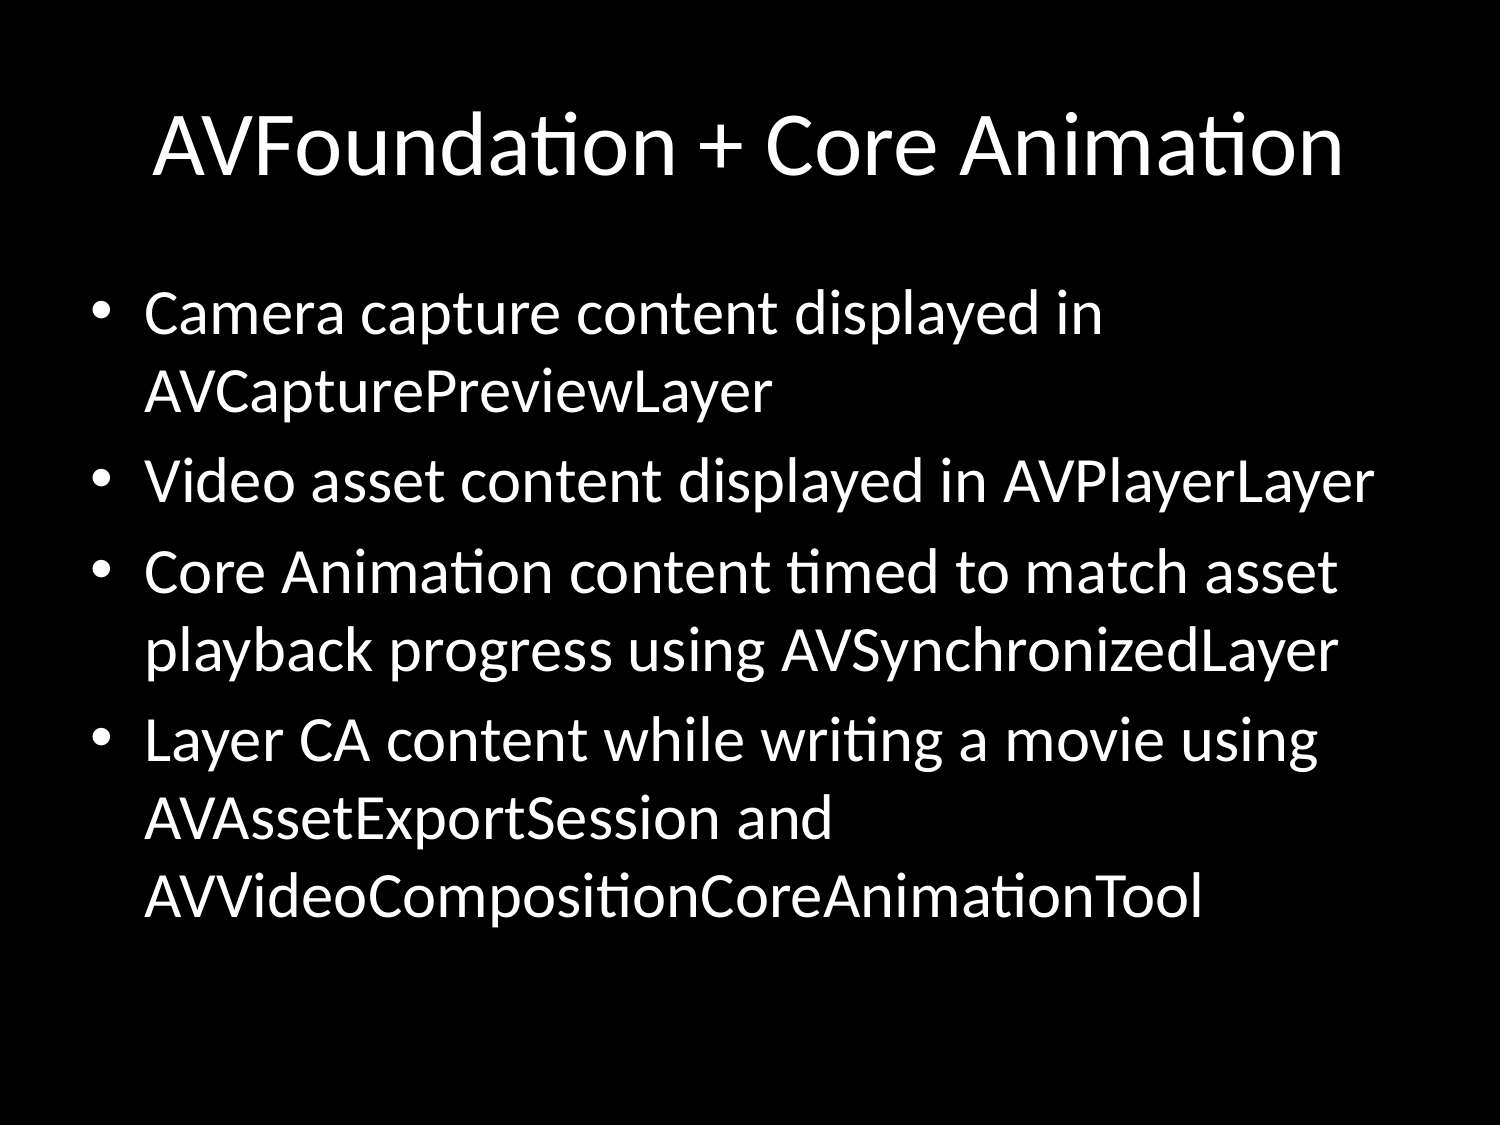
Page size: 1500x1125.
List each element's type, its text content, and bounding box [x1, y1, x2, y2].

list Camera capture content displayed in AVCapturePreviewLayer Video asset content displayed in AVPlayerLayer Core Animation content timed to match asset playback progress using AVSynchronizedLayer Layer CA content while writing a movie using AVAssetExportSession and AVVideoCompositionCoreAnimationTool [75, 262, 1425, 1005]
title AVFoundation + Core Animation [75, 45, 1425, 233]
